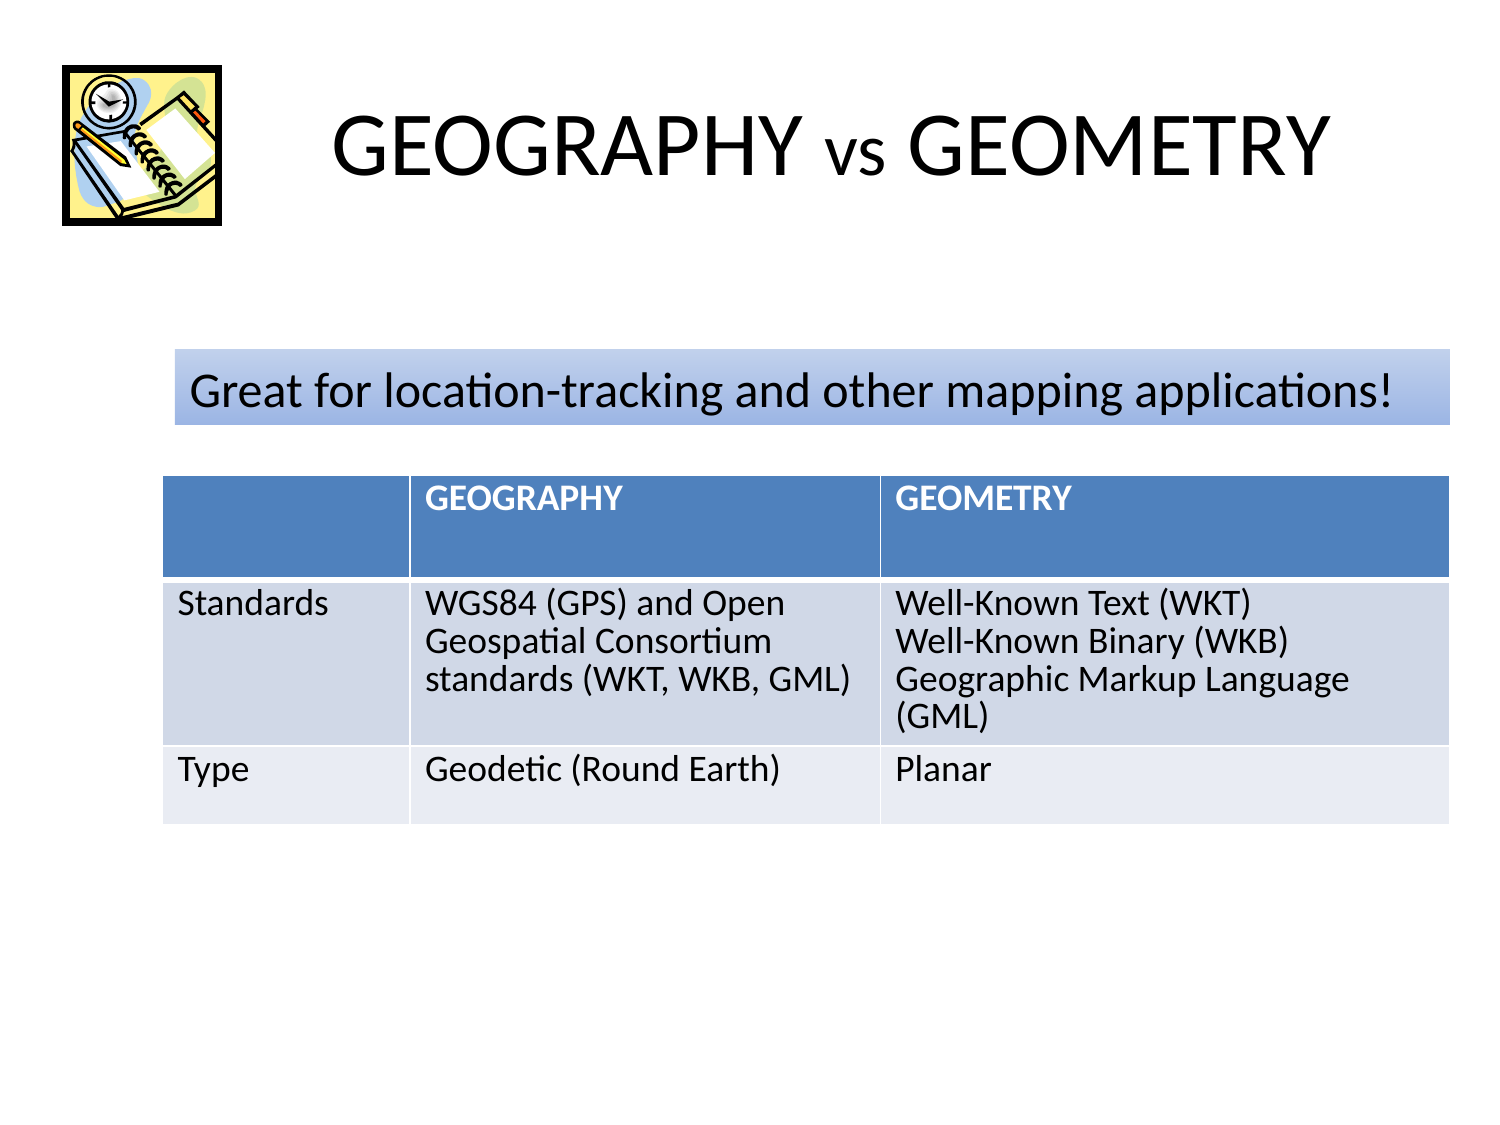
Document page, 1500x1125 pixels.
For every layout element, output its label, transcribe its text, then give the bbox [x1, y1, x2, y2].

table_header Geography [411, 476, 880, 577]
table_header Geometry [881, 476, 1449, 577]
title Geography vs Geometry [237, 45, 1425, 233]
table_cell WGS84 (GPS) and Open Geospatial Consortium standards (WKT, WKB, GML) [411, 583, 880, 745]
table_header [163, 476, 409, 577]
table_cell Planar [881, 747, 1449, 824]
picture [62, 62, 226, 229]
text_box Great for location-tracking and other mapping applications! [174, 349, 1450, 425]
table_cell Type [163, 747, 409, 824]
table_cell Standards [163, 583, 409, 745]
table_cell Well-Known Text (WKT) Well-Known Binary (WKB) Geographic Markup Language (GML) [881, 583, 1449, 745]
table_cell Geodetic (Round Earth) [411, 747, 880, 824]
